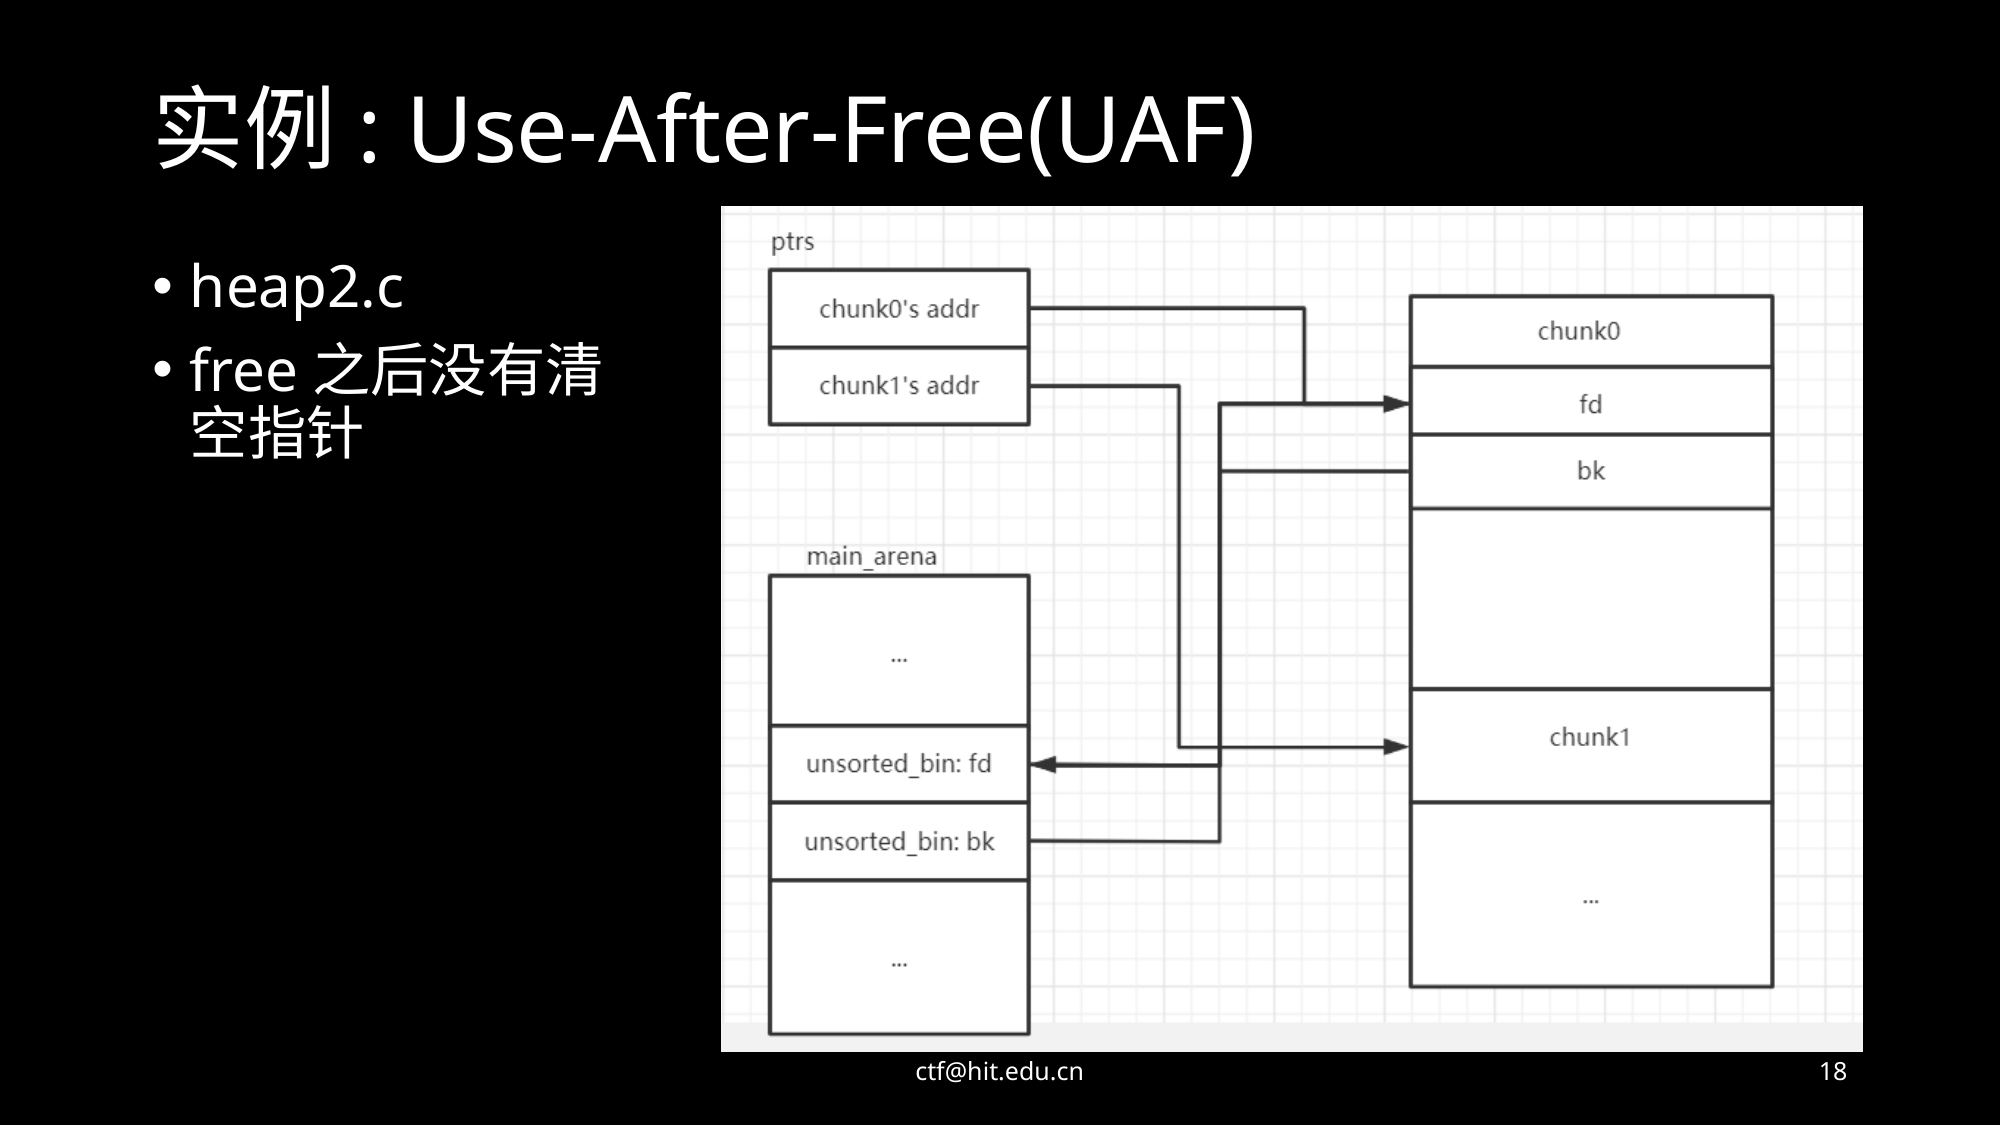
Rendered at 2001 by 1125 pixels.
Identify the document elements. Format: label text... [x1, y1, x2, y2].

title 实例: Use-After-Free(UAF) [137, 59, 1863, 207]
picture [721, 206, 1863, 1052]
list heap2.c free之后没有清空指针 [137, 249, 633, 1014]
footer ctf@hit.edu.cn [662, 1042, 1338, 1103]
slide_number 18 [1412, 1052, 1863, 1103]
